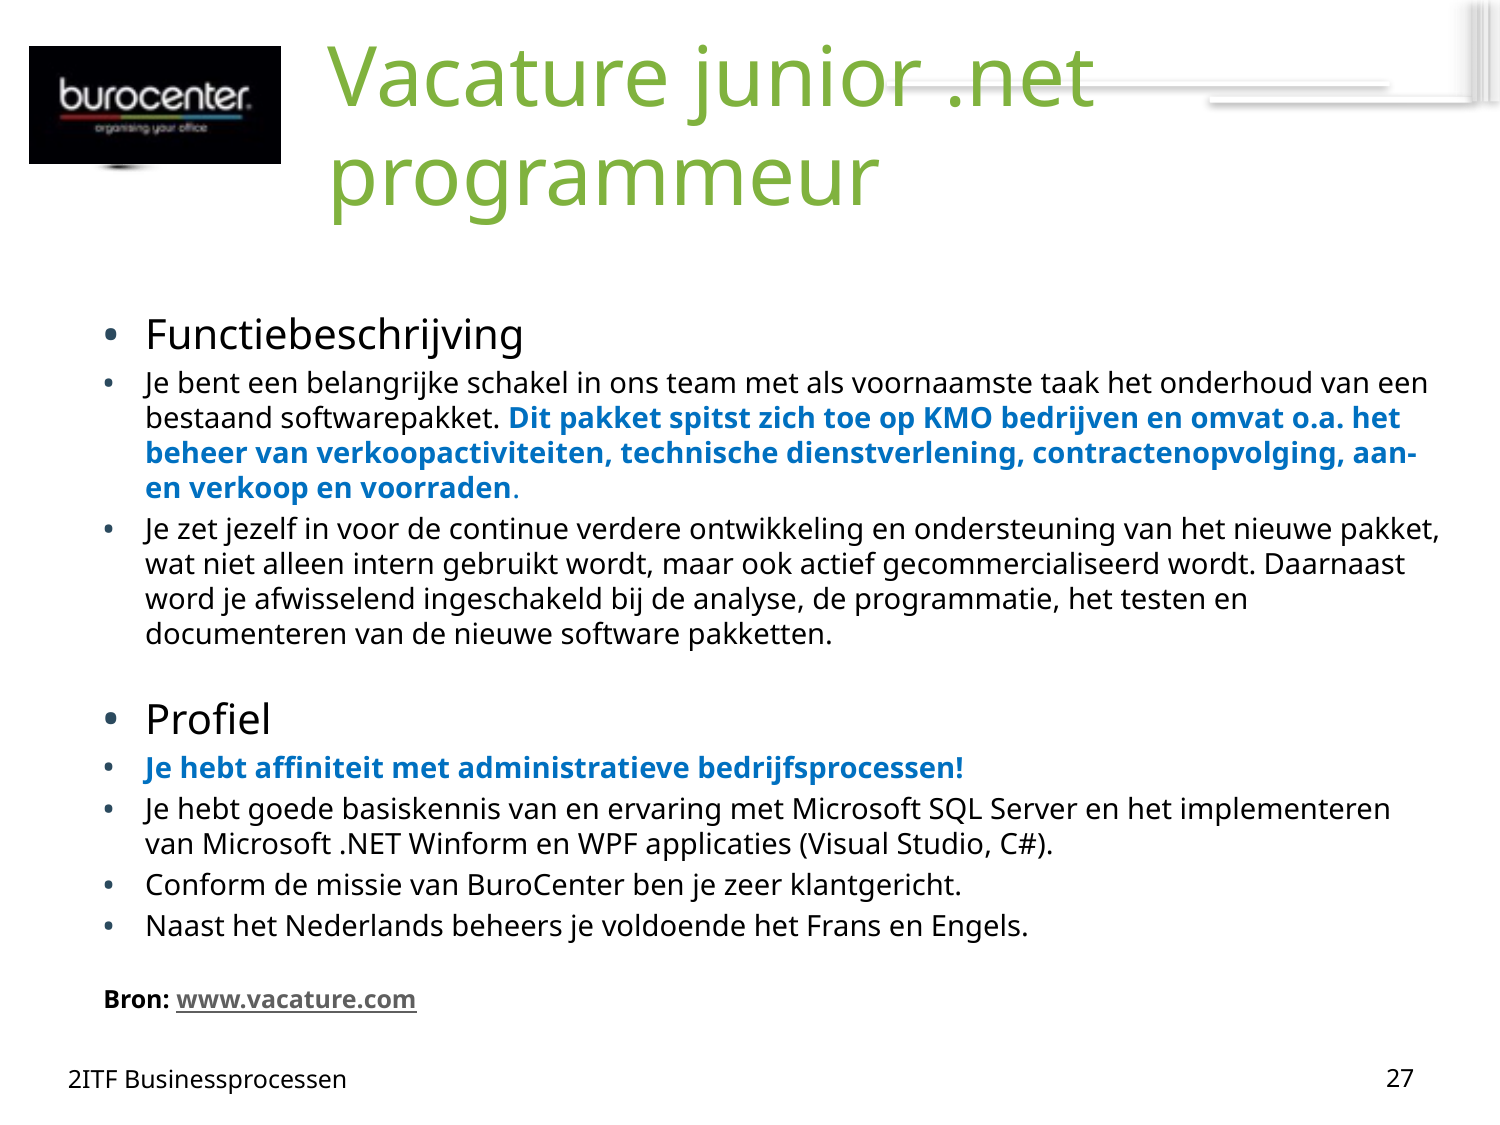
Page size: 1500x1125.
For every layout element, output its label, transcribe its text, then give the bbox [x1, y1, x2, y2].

title Vacature junior .net programmeur [312, 35, 1421, 211]
slide_number 27 [1371, 1054, 1497, 1115]
picture [29, 46, 281, 176]
list Functiebeschrijving Je bent een belangrijke schakel in ons team met als voornaamste taak het onderhoud van een bestaand softwarepakket. Dit pakket spitst zich toe op KMO bedrijven en omvat o.a. het beheer van verkoopactiviteiten, technische dienstverlening, contractenopvolging, aan- en verkoop en voorraden. Je zet jezelf in voor de continue verdere ontwikkeling en ondersteuning van het nieuwe pakket, wat niet alleen intern gebruikt wordt, maar ook actief gecommercialiseerd wordt. Daarnaast word je afwisselend ingeschakeld bij de analyse, de programmatie, het testen en documenteren van de nieuwe software pakketten. Profiel Je hebt affiniteit met administratieve bedrijfsprocessen! Je hebt goede basiskennis van en ervaring met Microsoft SQL Server en het implementeren van Microsoft .NET Winform en WPF applicaties (Visual Studio, C#). Conform de missie van BuroCenter ben je zeer klantgericht. Naast het Nederlands beheers je voldoende het Frans en Engels. Bron: www.vacature.com [70, 234, 1459, 1055]
